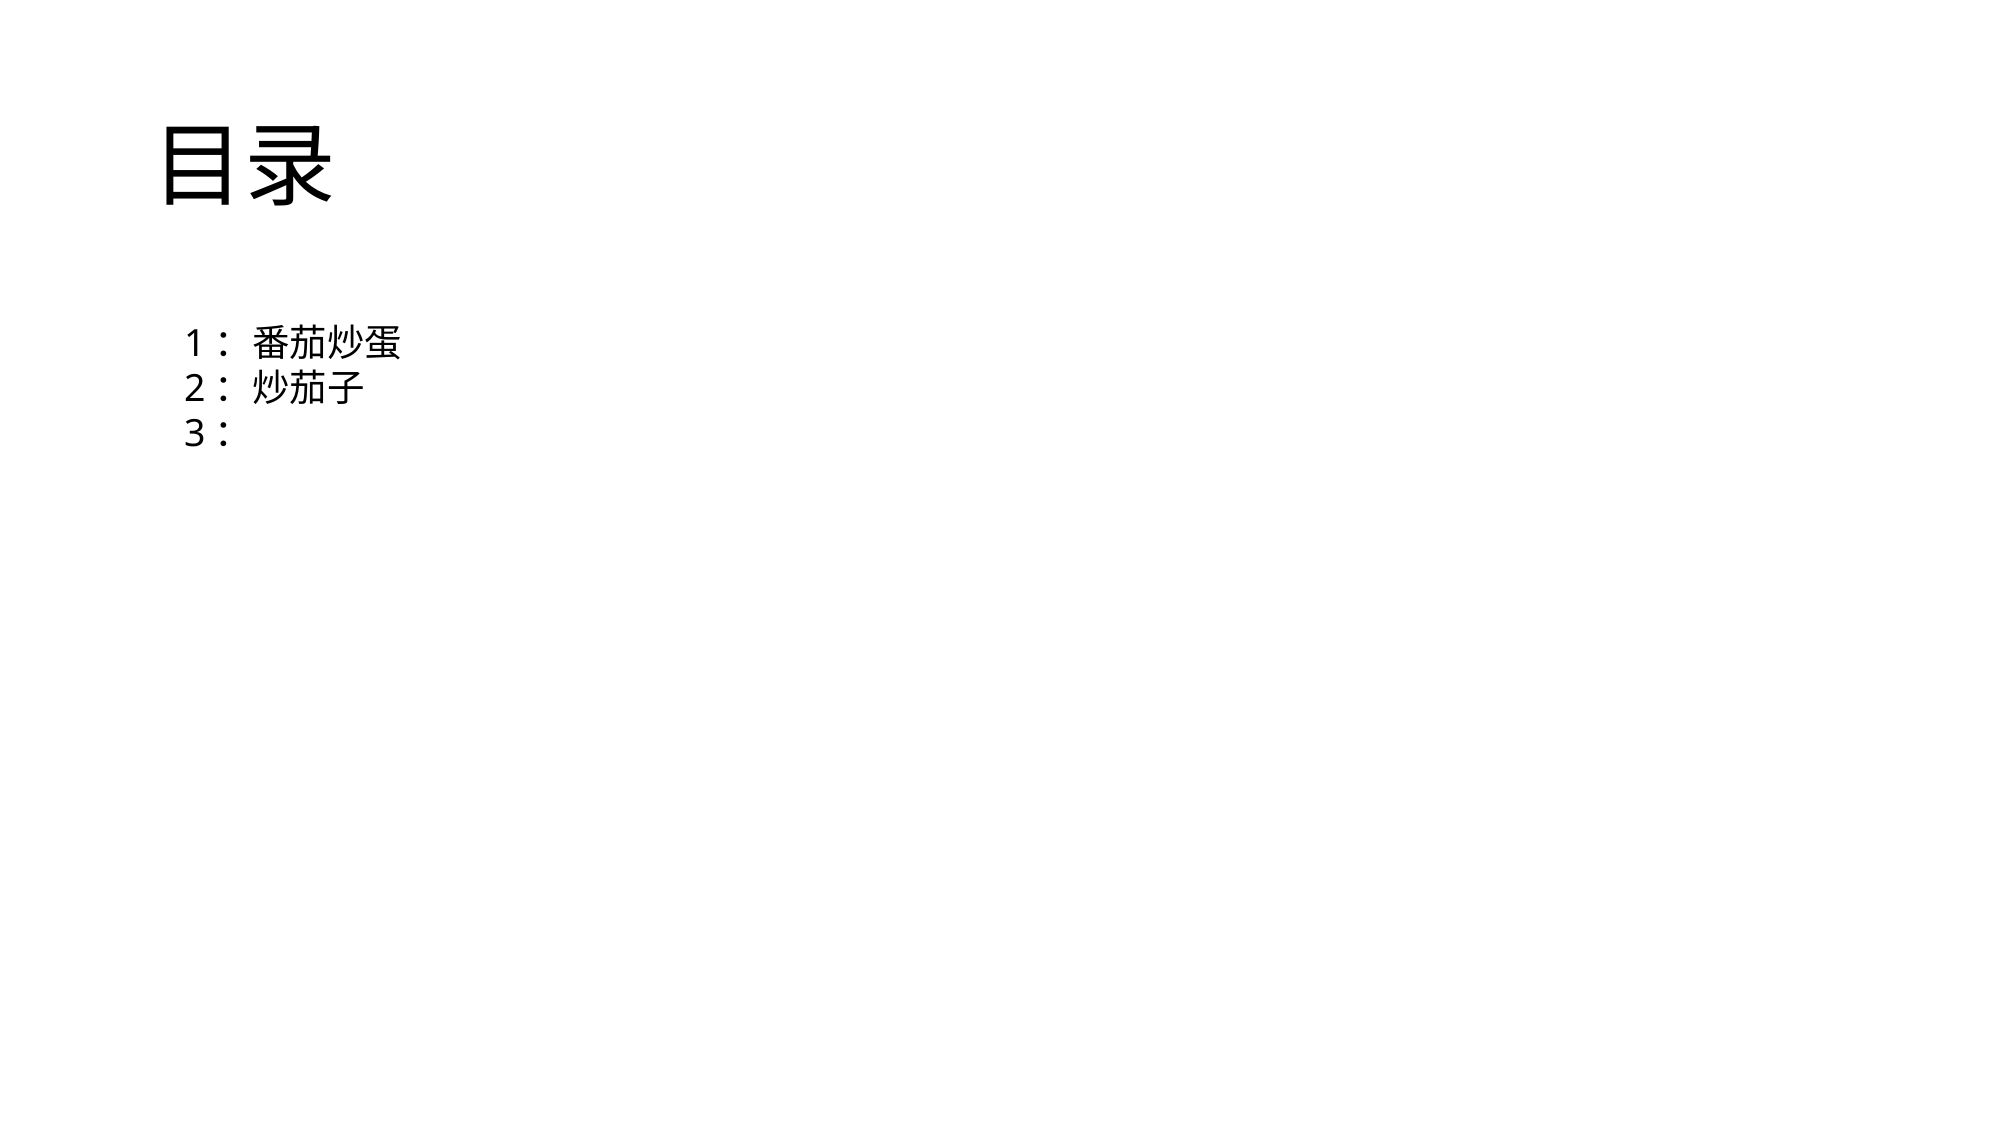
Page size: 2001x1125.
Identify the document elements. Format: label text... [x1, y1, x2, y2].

title 目录 [137, 59, 1863, 278]
text_box 1：番茄炒蛋 2：炒茄子 3： [169, 311, 417, 462]
